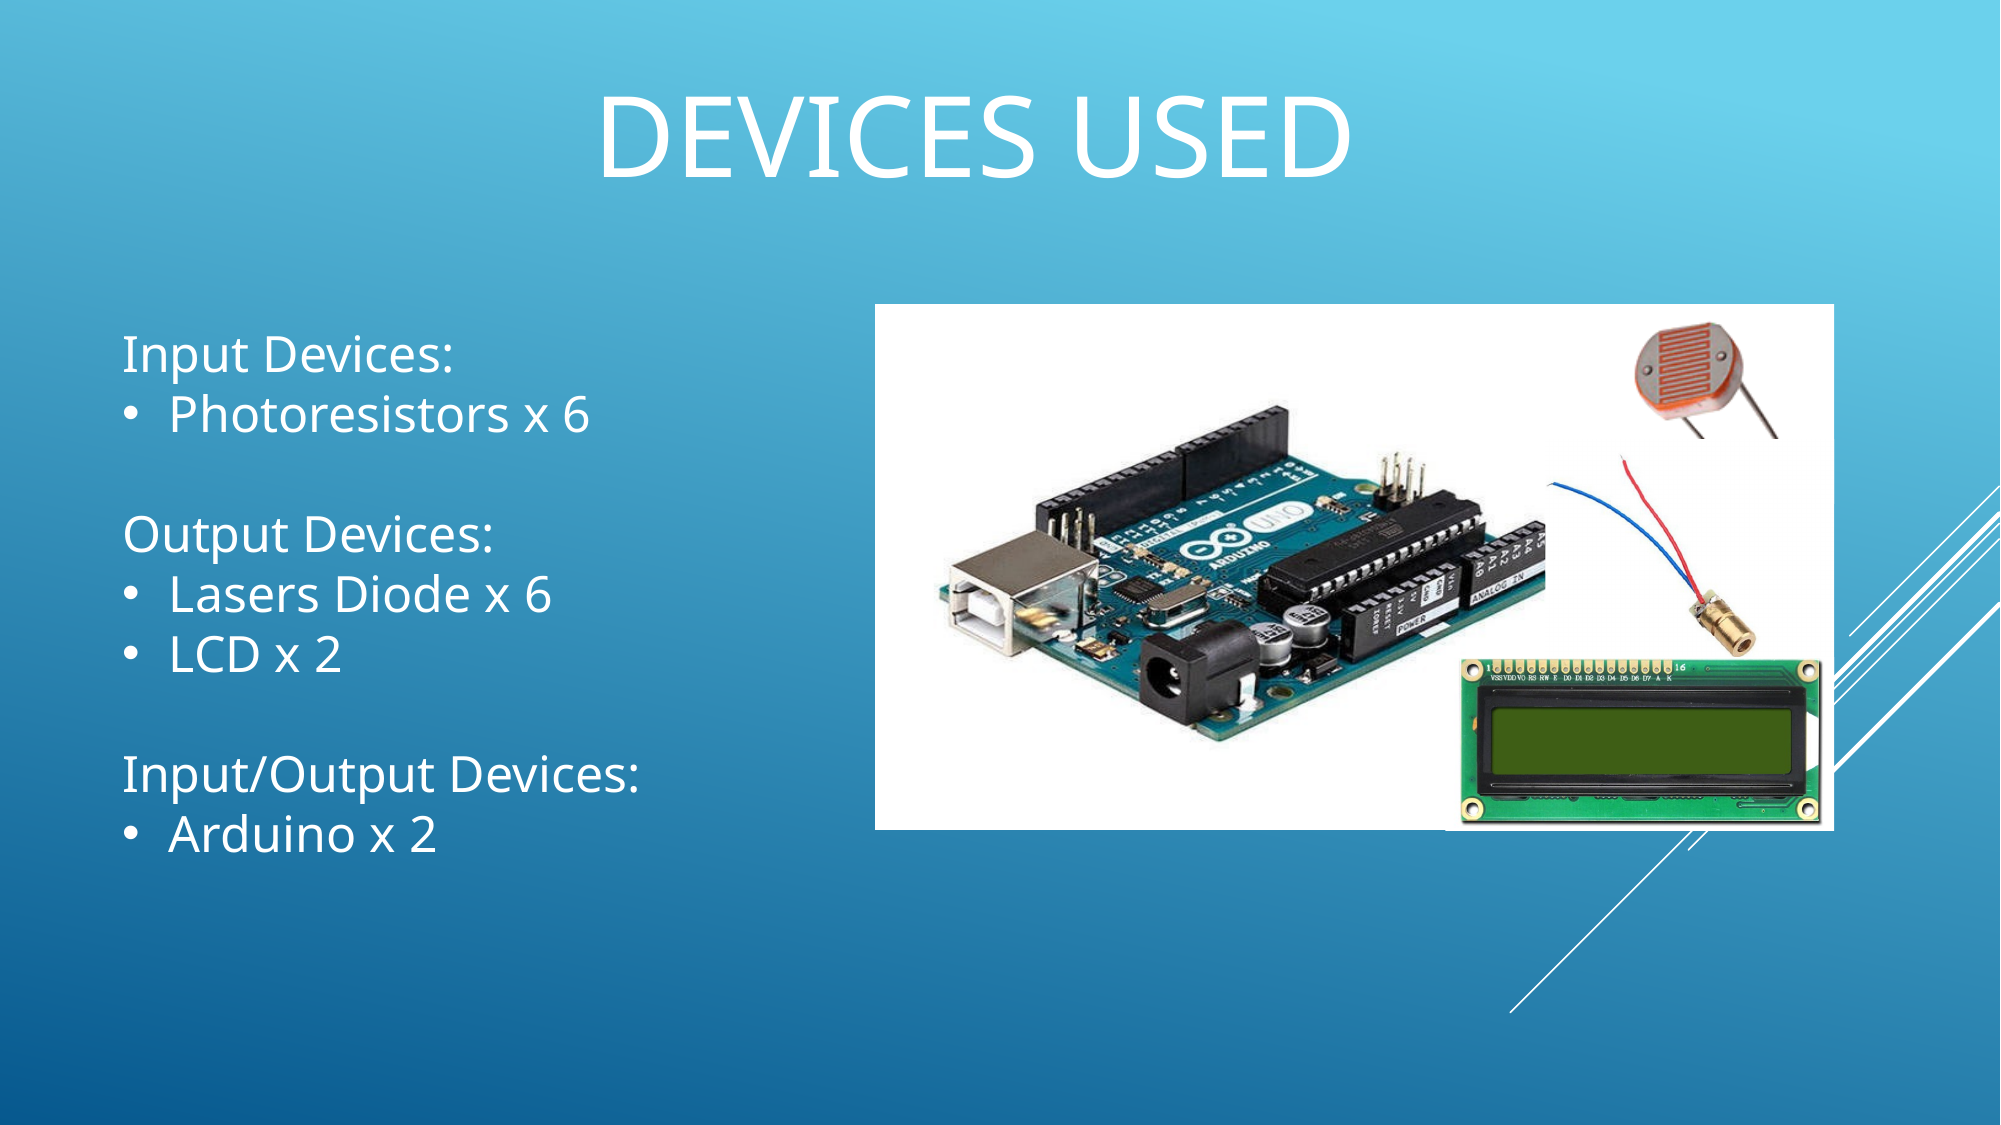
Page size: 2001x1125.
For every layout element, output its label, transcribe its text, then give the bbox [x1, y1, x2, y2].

picture [874, 303, 1835, 831]
text_box Input Devices: Photoresistors x 6 Output Devices: Lasers Diode x 6 LCD x 2 Input/Output Devices: Arduino x 2 [107, 315, 931, 990]
title Devices Used [79, 8, 1872, 257]
